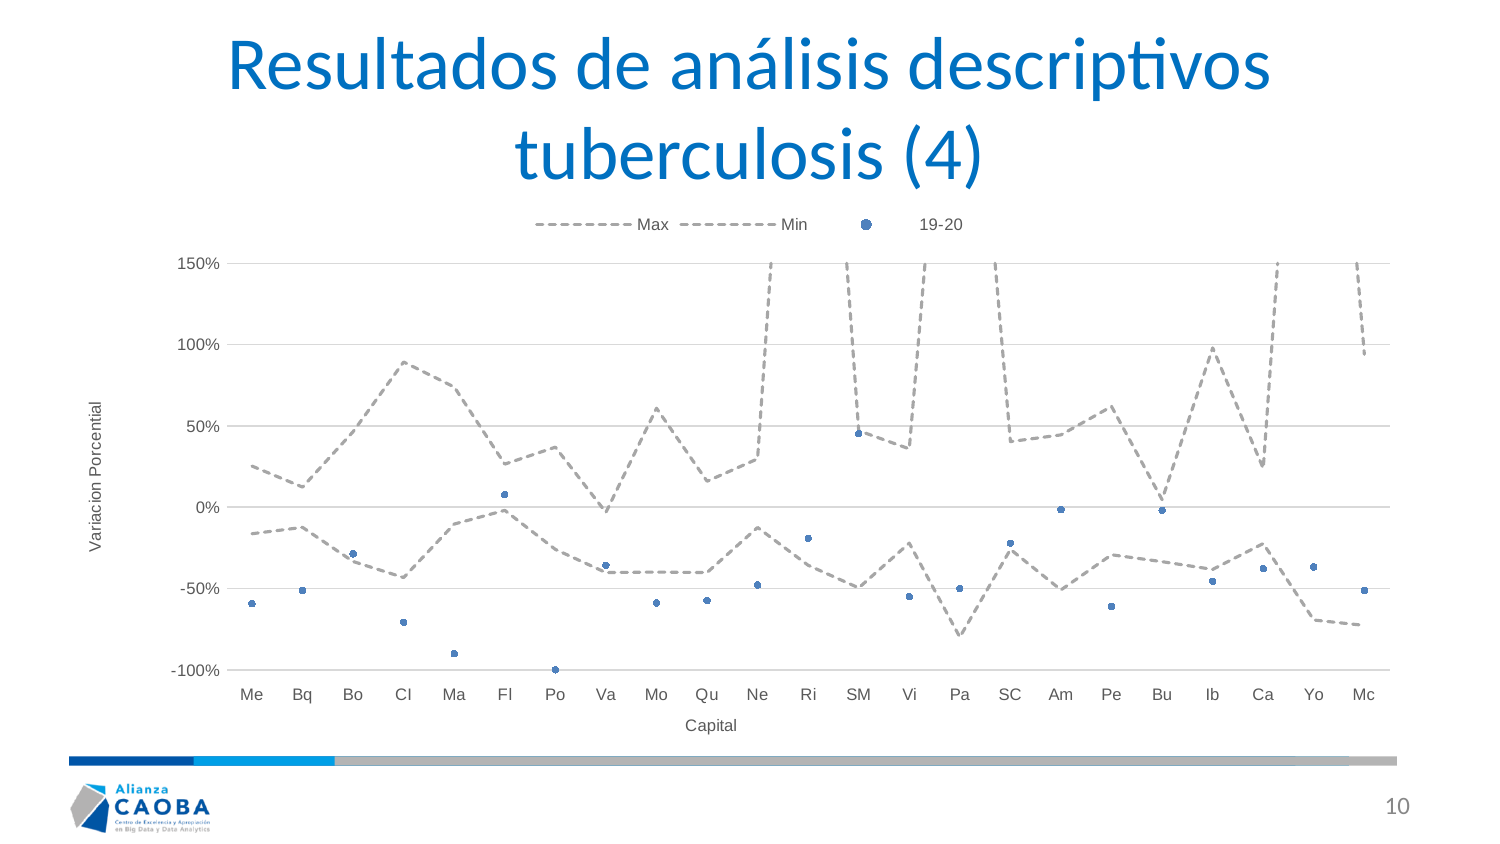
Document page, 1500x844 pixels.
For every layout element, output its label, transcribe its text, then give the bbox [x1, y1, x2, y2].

chart [74, 198, 1426, 747]
title Resultados de análisis descriptivos tuberculosis (4) [75, 33, 1425, 175]
picture [69, 781, 210, 834]
